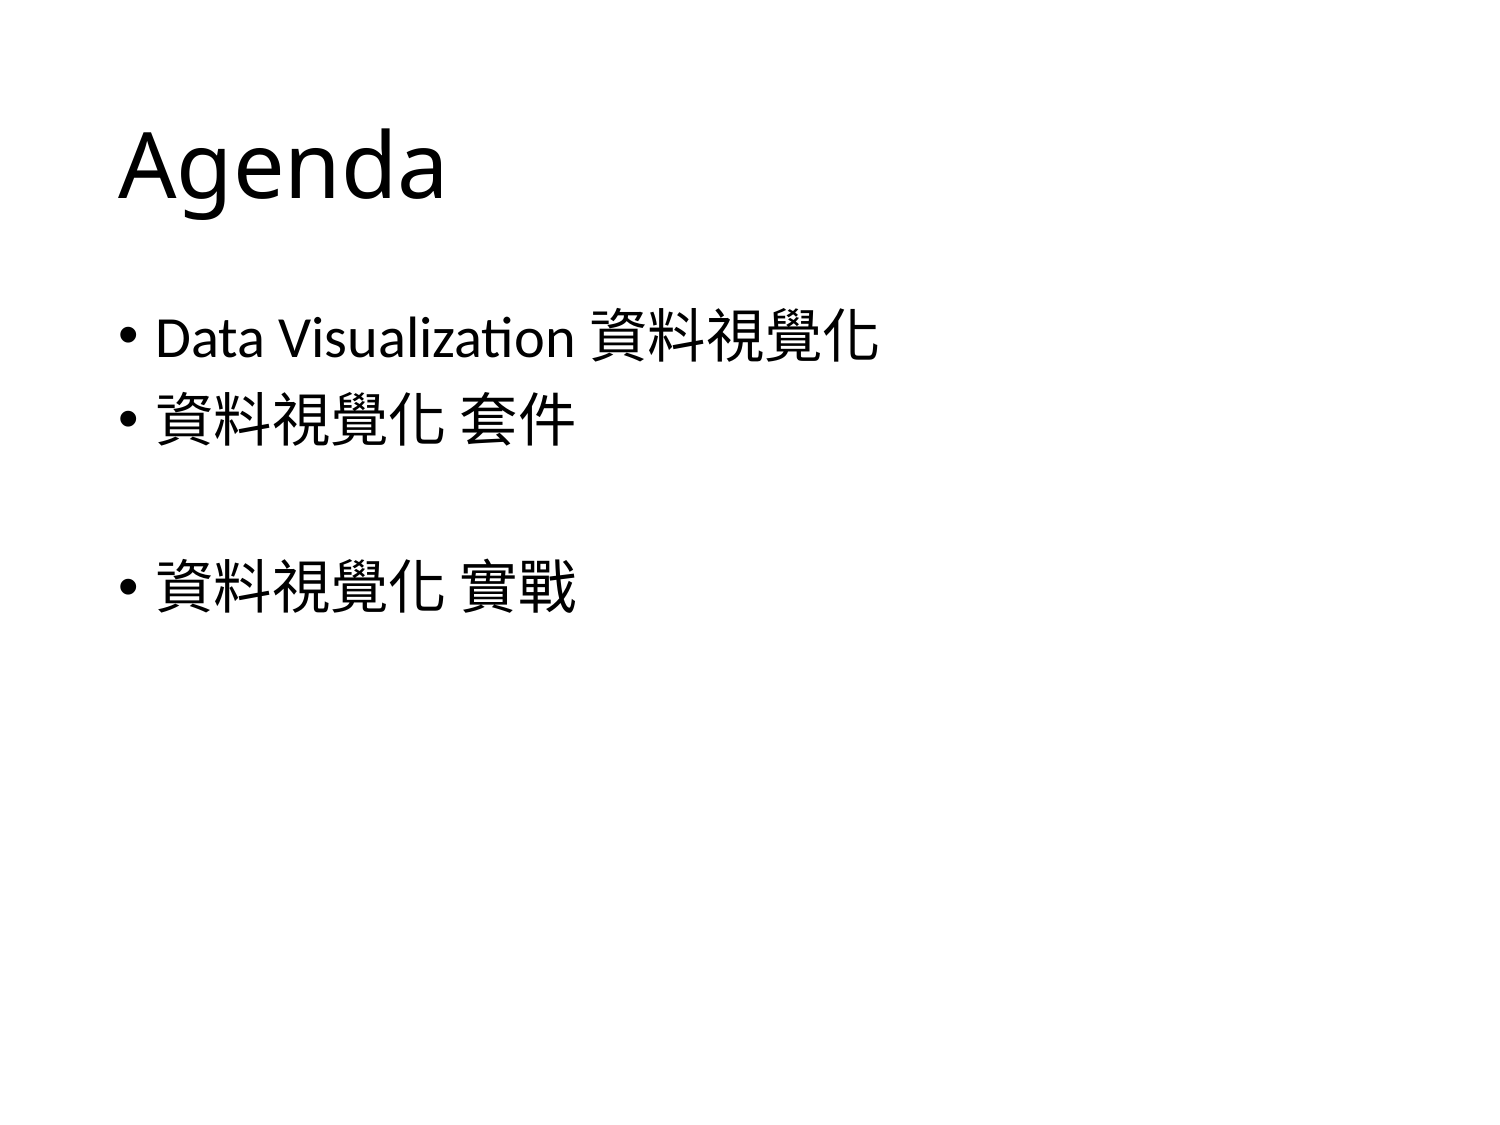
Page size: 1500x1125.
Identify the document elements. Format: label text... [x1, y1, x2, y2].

title Agenda [103, 59, 1397, 278]
list Data Visualization資料視覺化 資料視覺化 套件 資料視覺化 實戰 [103, 299, 1397, 1014]
